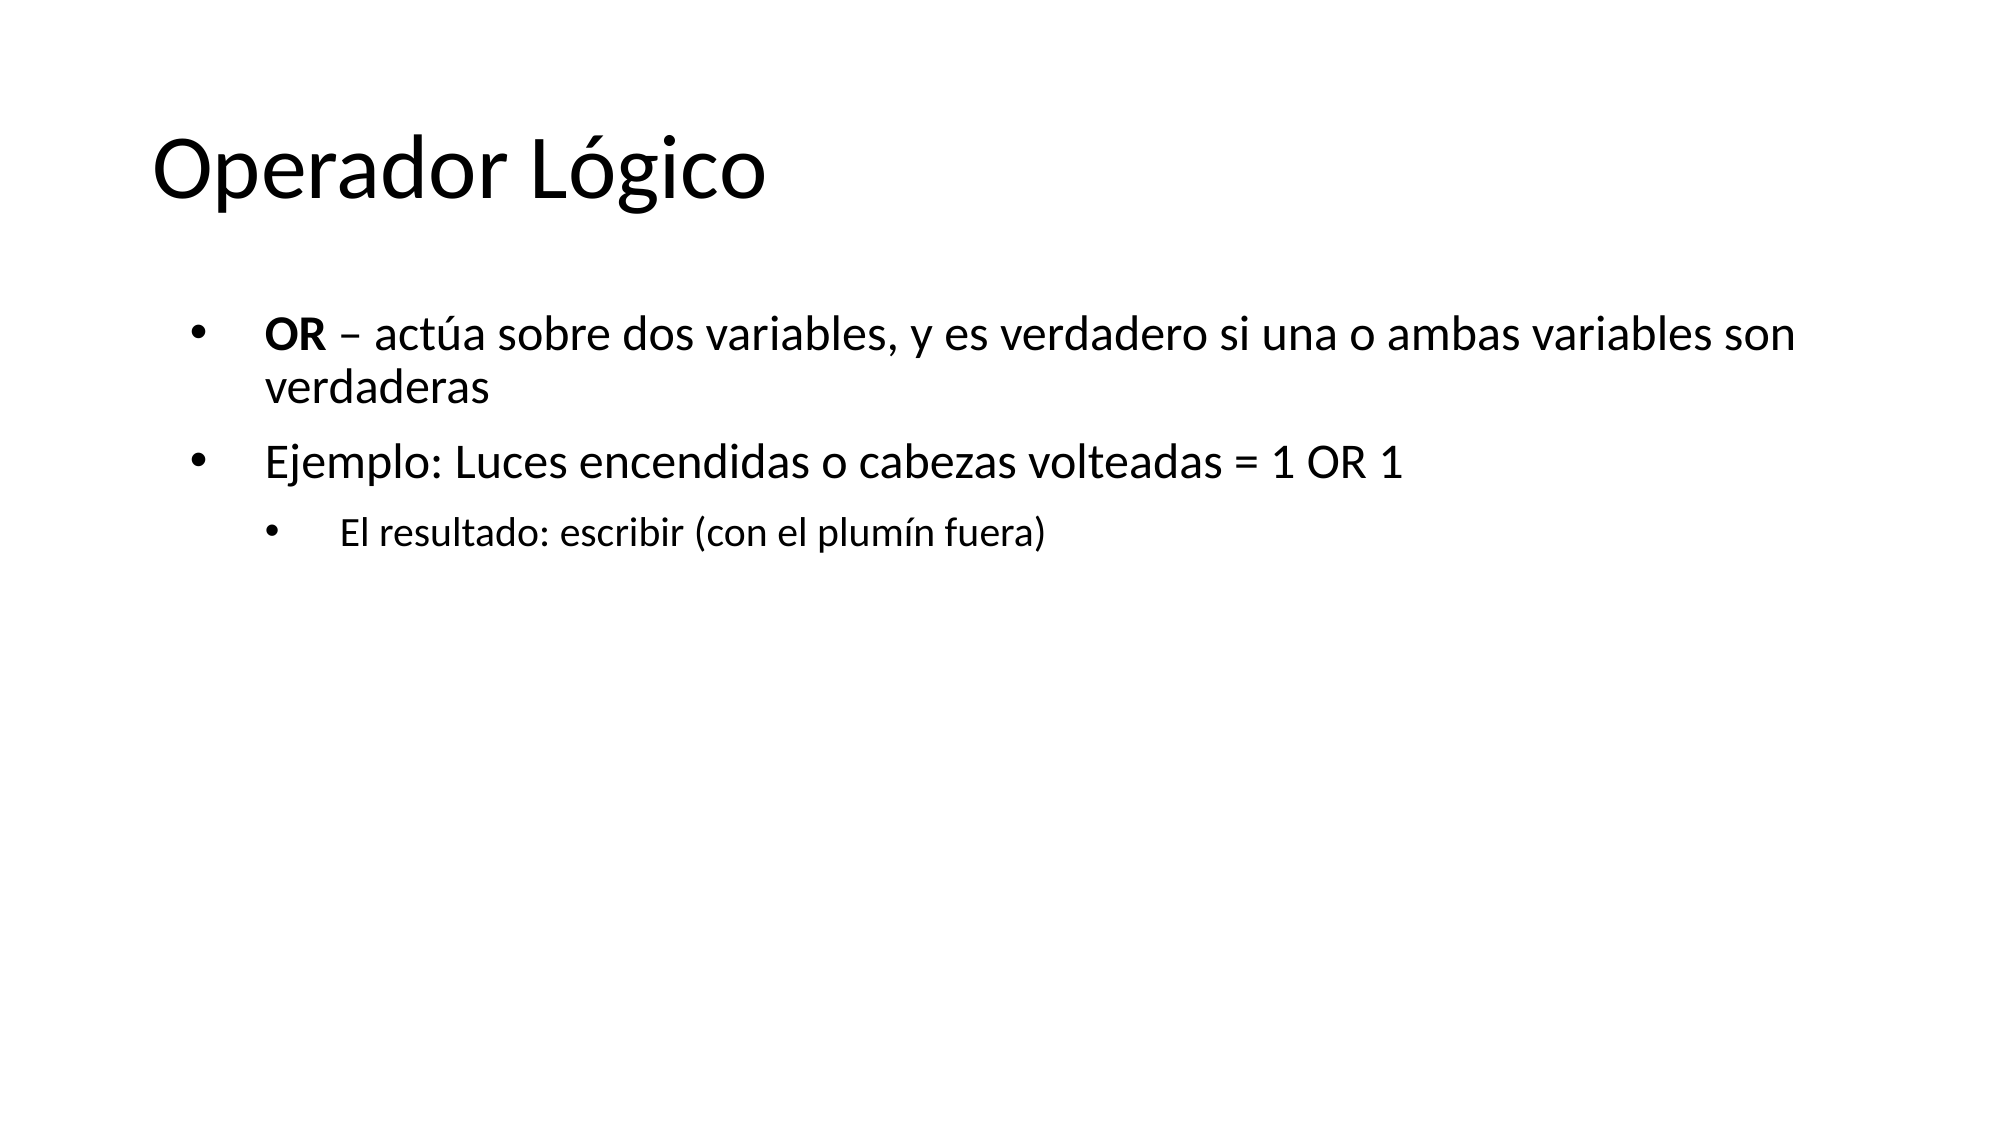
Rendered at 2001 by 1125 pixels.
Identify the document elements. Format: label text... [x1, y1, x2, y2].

list OR – actúa sobre dos variables, y es verdadero si una o ambas variables son verdaderas Ejemplo: Luces encendidas o cabezas volteadas = 1 OR 1 El resultado: escribir (con el plumín fuera) [137, 299, 1863, 1014]
title Operador Lógico [137, 59, 1863, 278]
